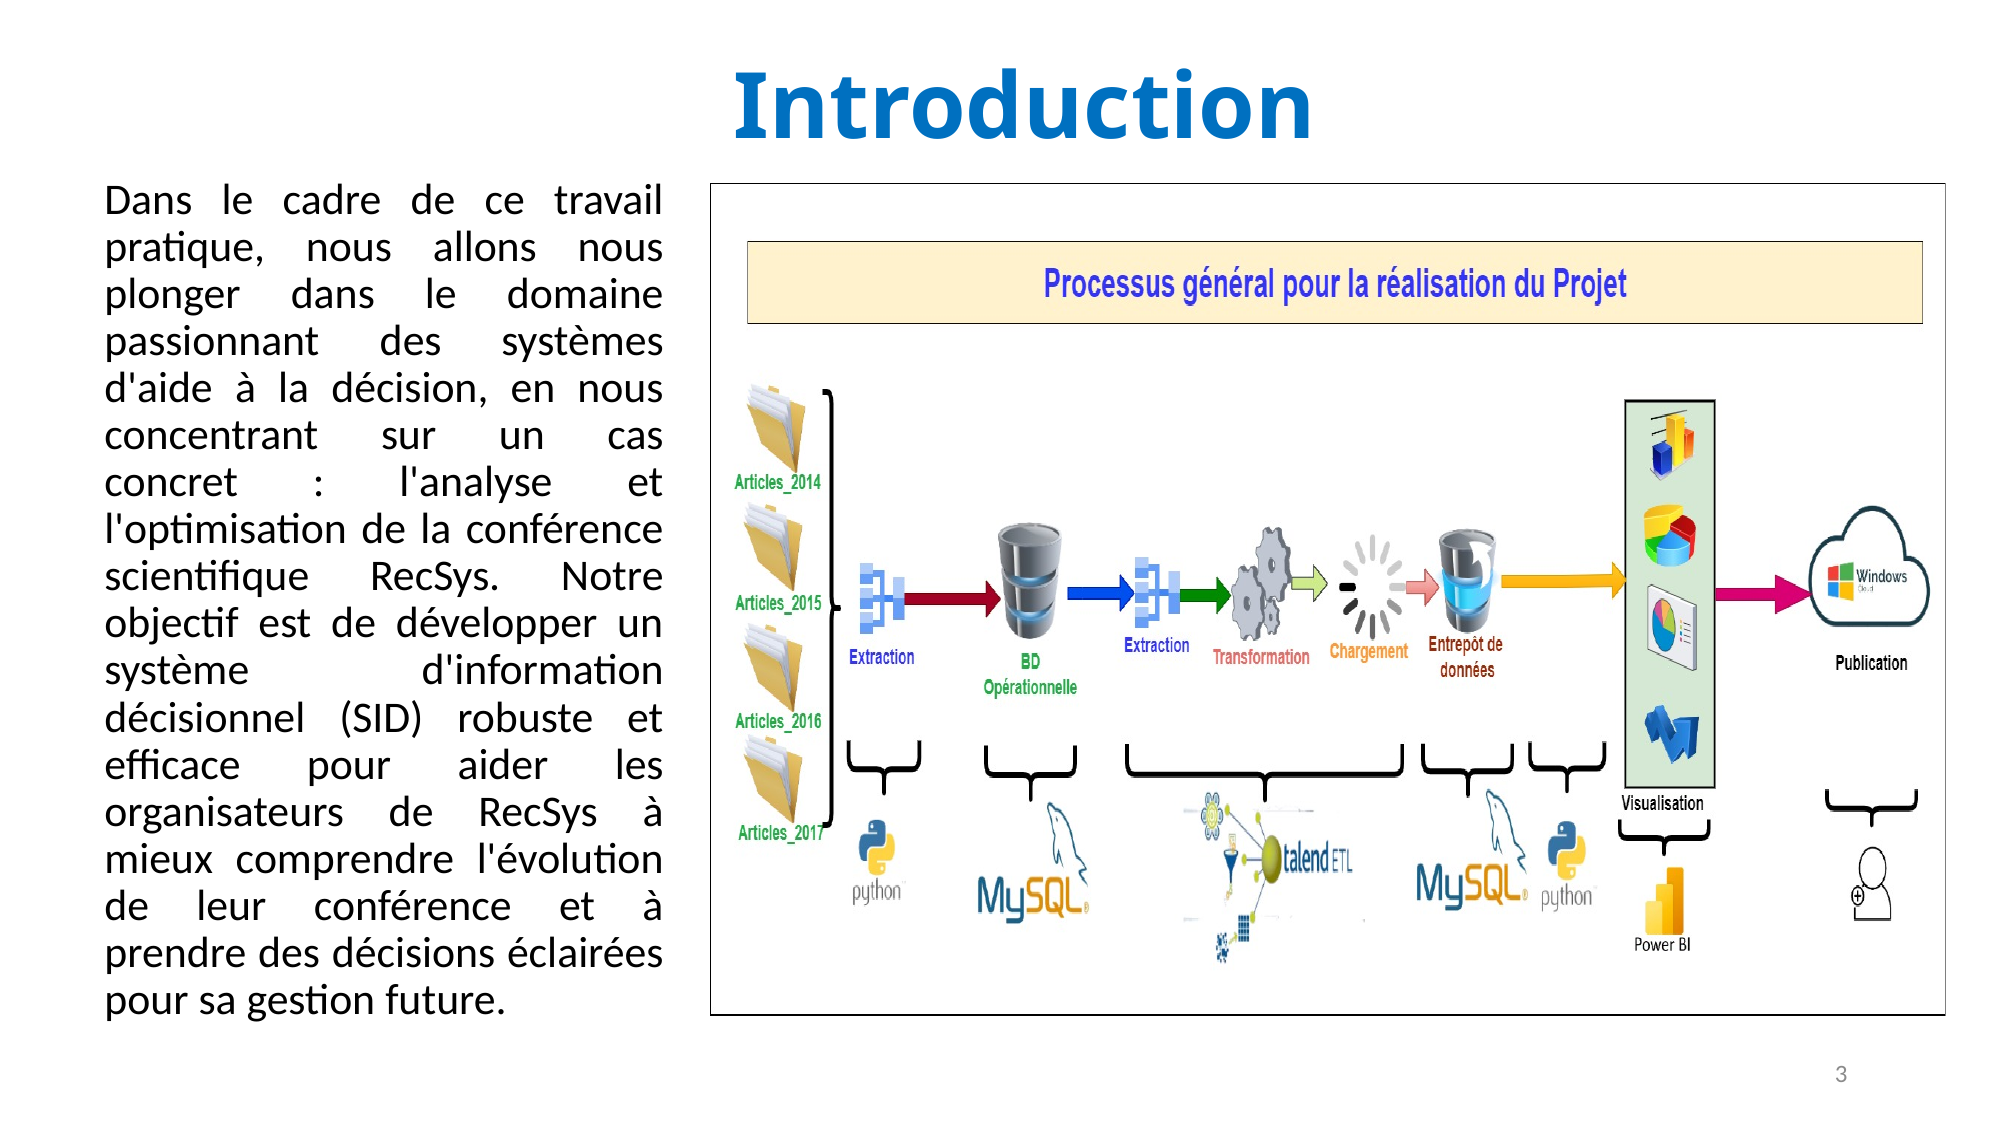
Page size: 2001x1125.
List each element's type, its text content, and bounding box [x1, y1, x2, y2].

slide_number 3 [1412, 1042, 1863, 1103]
picture [710, 182, 1946, 1016]
list Dans le cadre de ce travail pratique, nous allons nous plonger dans le domaine passionnant des systèmes d'aide à la décision, en nous concentrant sur un cas concret : l'analyse et l'optimisation de la conférence scientifique RecSys. Notre objectif est de développer un système d'information décisionnel (SID) robuste et efficace pour aider les organisateurs de RecSys à mieux comprendre l'évolution de leur conférence et à prendre des décisions éclairées pour sa gestion future. [89, 169, 679, 1043]
title Introduction [162, 0, 1888, 218]
